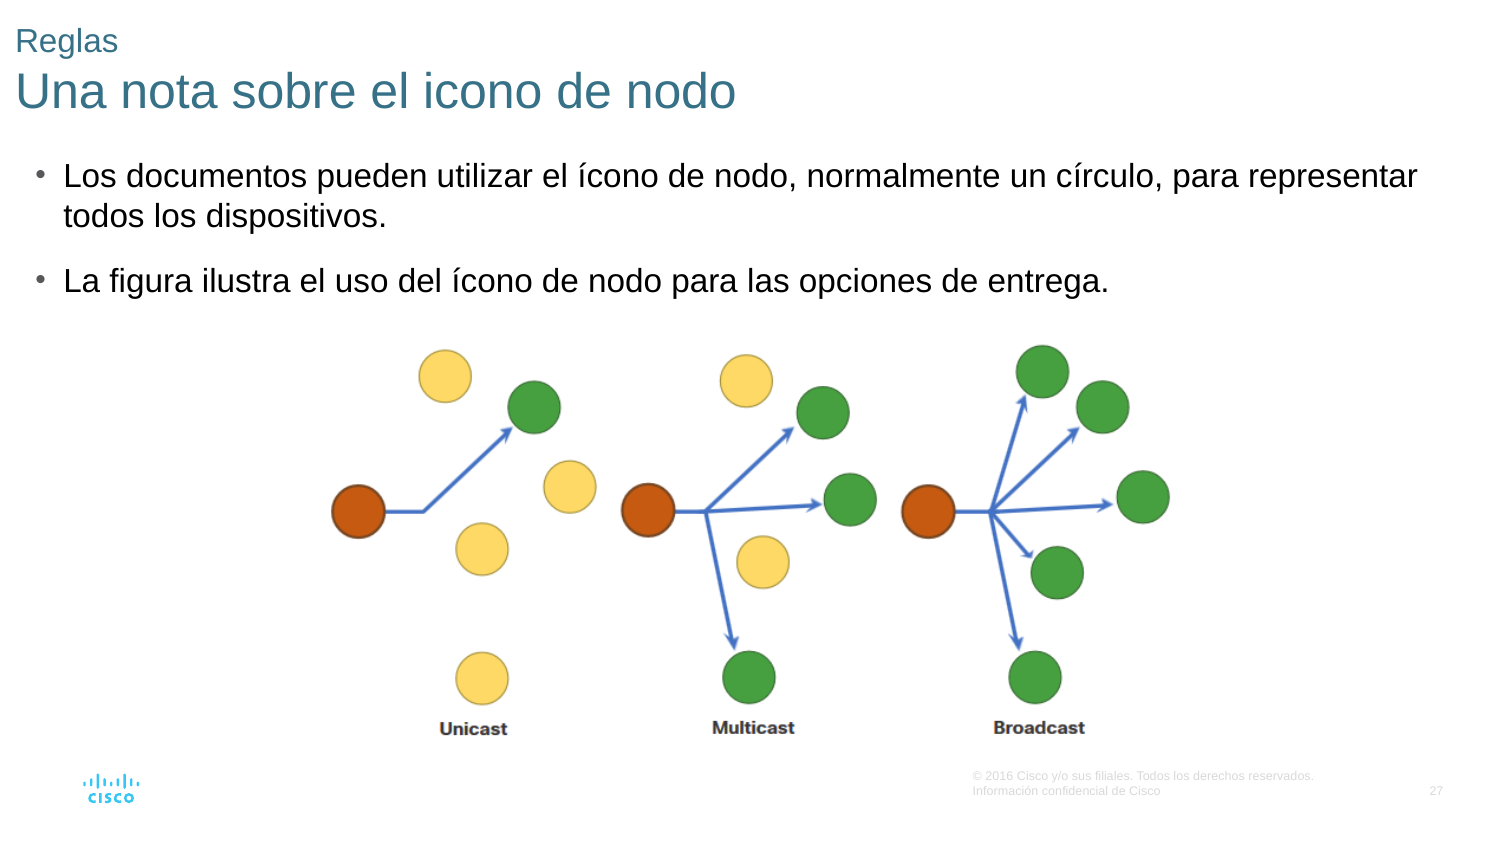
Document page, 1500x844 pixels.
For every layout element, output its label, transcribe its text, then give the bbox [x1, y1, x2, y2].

list Los documentos pueden utilizar el ícono de nodo, normalmente un círculo, para representar todos los dispositivos. La figura ilustra el uso del ícono de nodo para las opciones de entrega. [20, 146, 1473, 272]
title Reglas Una nota sobre el icono de nodo [0, 6, 1500, 131]
picture [323, 320, 1177, 747]
